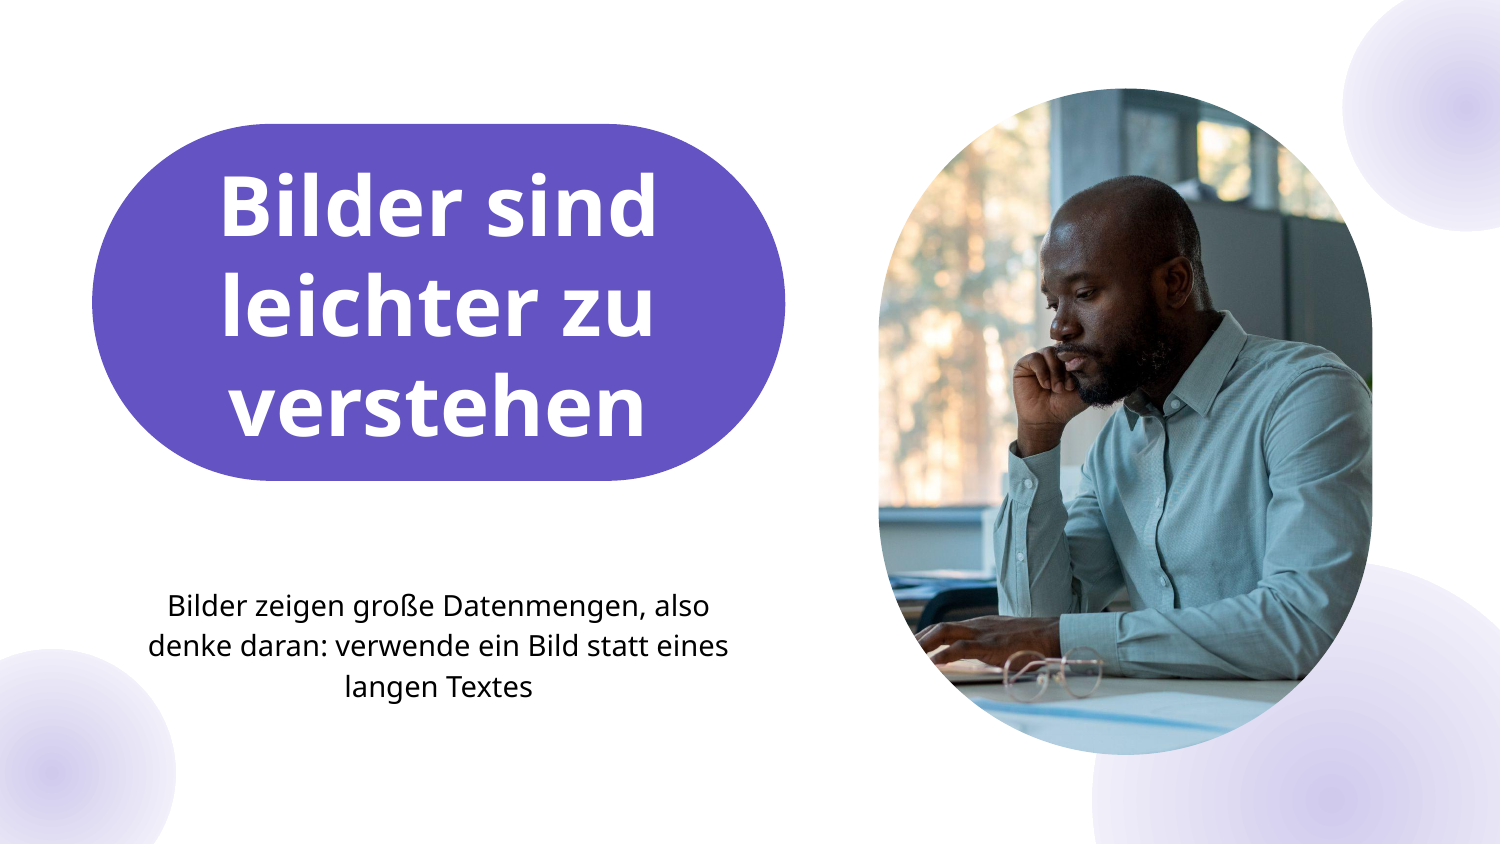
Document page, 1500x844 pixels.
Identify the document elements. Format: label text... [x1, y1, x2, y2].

list Bilder zeigen große Datenmengen, also denke daran: verwende ein Bild statt eines langen Textes [127, 567, 750, 720]
text_box [750, 195, 786, 409]
text_box [153, 123, 725, 168]
text_box [92, 196, 127, 409]
picture [878, 88, 1373, 756]
title Bilder sind leichter zu verstehen [127, 168, 750, 469]
text_box [206, 469, 671, 481]
